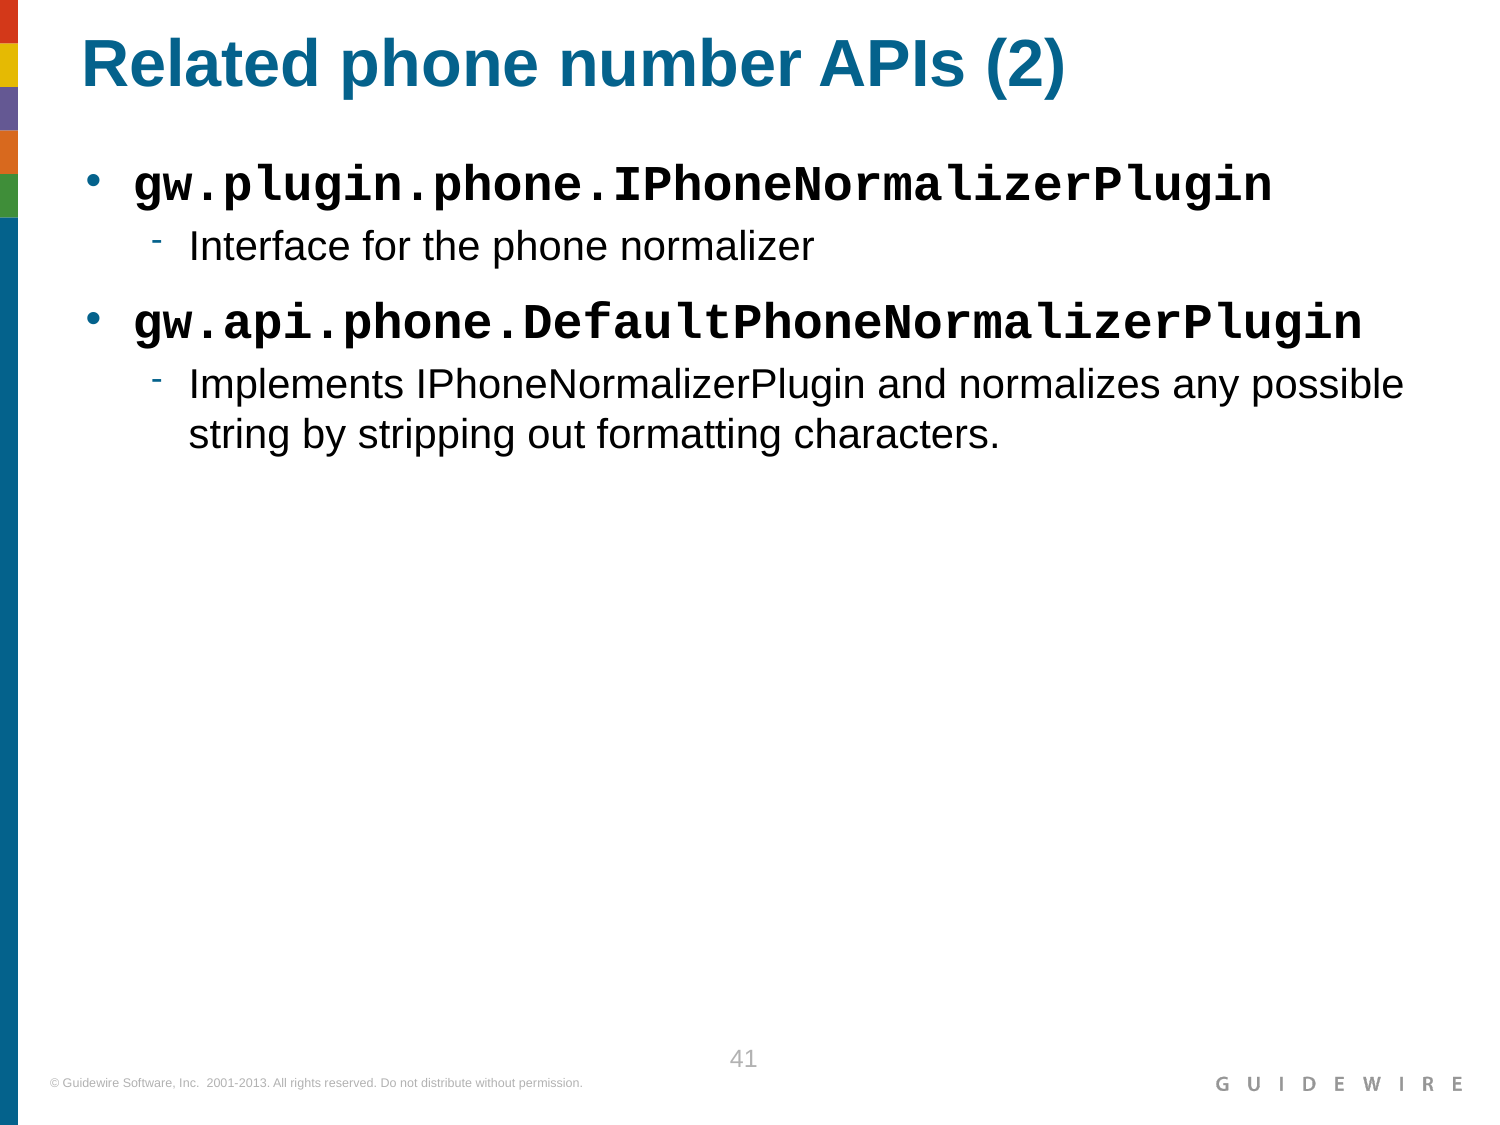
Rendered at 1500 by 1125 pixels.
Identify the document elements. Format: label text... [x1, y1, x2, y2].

text_box Related phone number APIs (2) [81, 19, 1446, 142]
text_box gw.plugin.phone.IPhoneNormalizerPlugin Interface for the phone normalizer gw.api.phone.DefaultPhoneNormalizerPlugin Implements IPhoneNormalizerPlugin and normalizes any possible string by stripping out formatting characters. [85, 149, 1451, 1050]
picture [1215, 1073, 1480, 1096]
